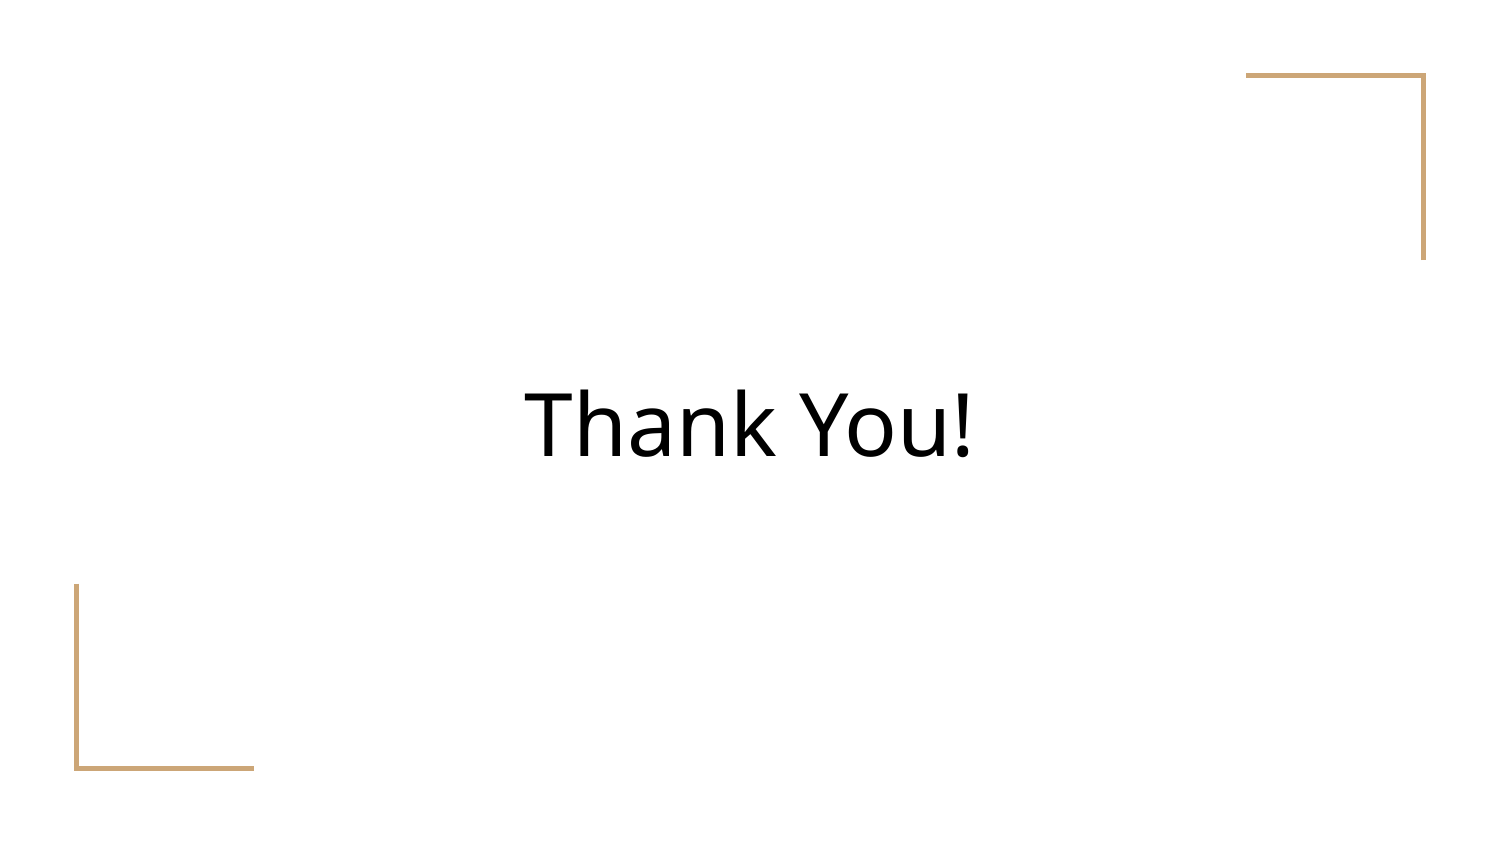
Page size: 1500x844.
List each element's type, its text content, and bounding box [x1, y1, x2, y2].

title Thank You! [126, 296, 1374, 548]
